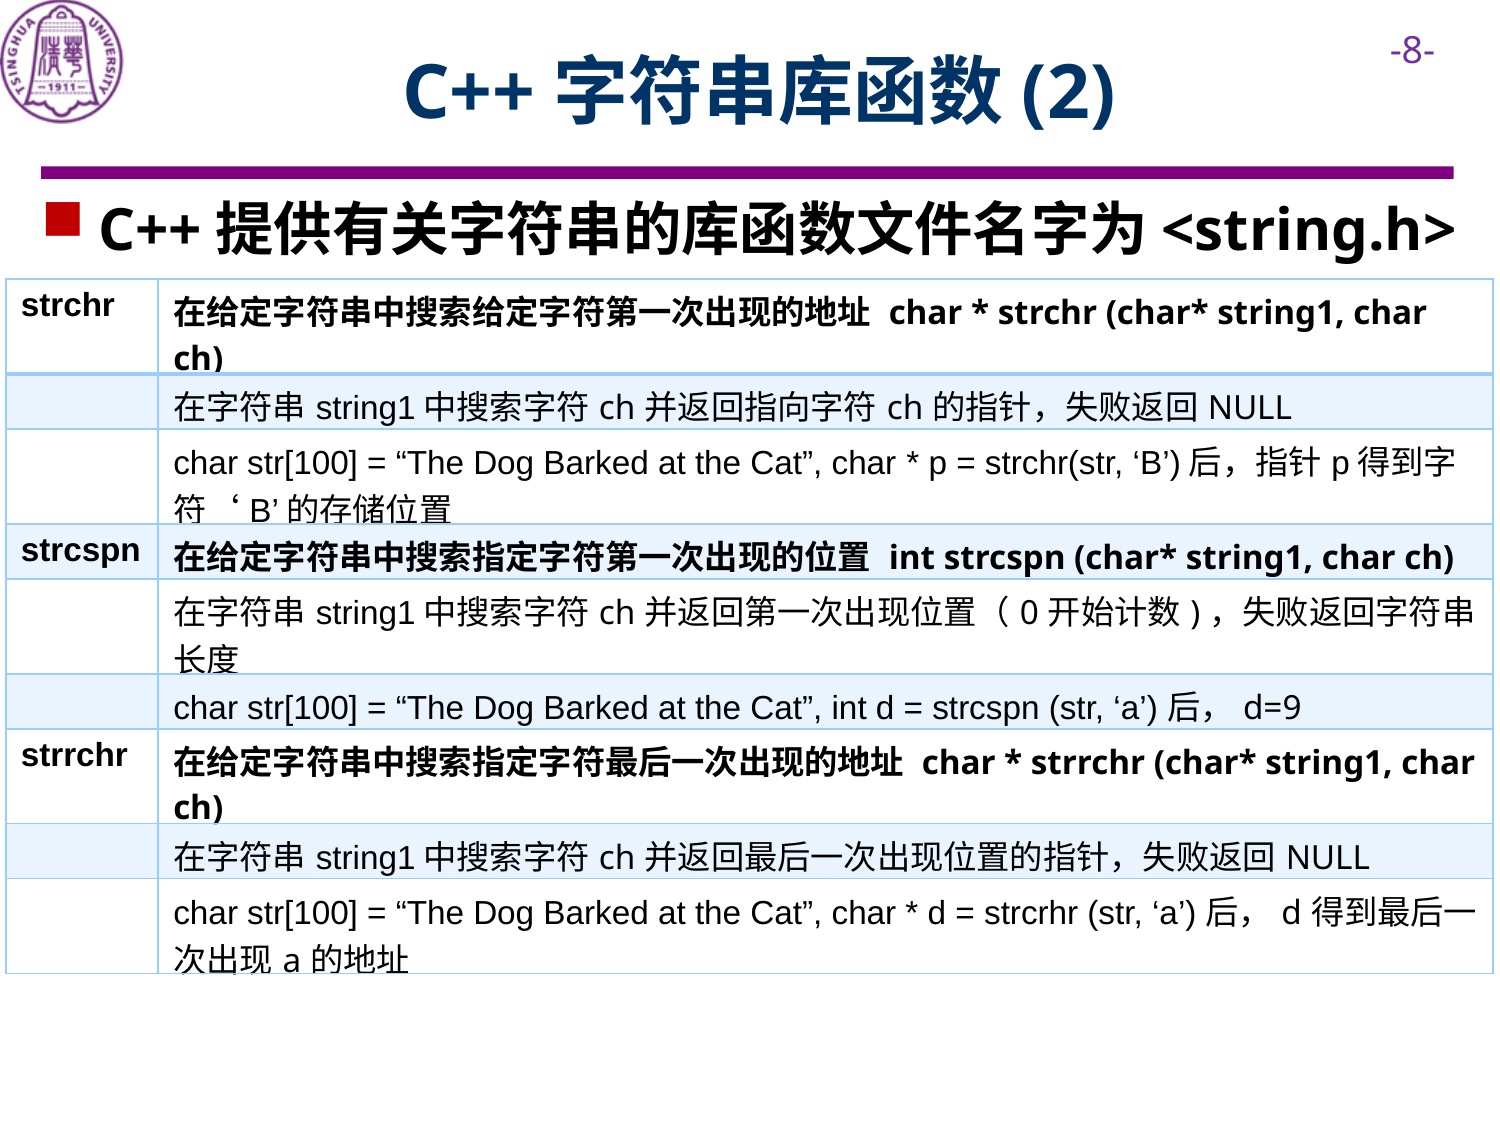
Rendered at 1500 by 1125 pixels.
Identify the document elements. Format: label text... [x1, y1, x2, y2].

table_cell 在给定字符串中搜索指定字符第一次出现的位置 int strcspn (char* string1, char ch) [159, 525, 1492, 578]
table_cell char str[100] = “The Dog Barked at the Cat”, char * d = strcrhr (str, ‘a’)后，d得到最后一次出现a的地址 [159, 879, 1492, 973]
table_cell [7, 430, 157, 523]
table_header 在给定字符串中搜索给定字符第一次出现的地址 char * strchr (char* string1, char ch) [159, 280, 1492, 372]
table_cell [7, 580, 157, 673]
table_cell 在字符串string1中搜索字符ch并返回最后一次出现位置的指针，失败返回NULL [159, 824, 1492, 878]
table_cell char str[100] = “The Dog Barked at the Cat”, int d = strcspn (str, ‘a’)后，d=9 [159, 675, 1492, 728]
table_cell strrchr [7, 730, 157, 823]
table_cell [7, 376, 157, 428]
table_cell [7, 879, 157, 973]
table_cell 在给定字符串中搜索指定字符最后一次出现的地址 char * strrchr (char* string1, char ch) [159, 730, 1492, 823]
table_header strchr [7, 280, 157, 372]
table_cell [7, 824, 157, 878]
picture [0, 0, 124, 124]
table_cell strcspn [7, 525, 157, 578]
title C++字符串库函数(2) [135, 13, 1383, 165]
table_cell char str[100] = “The Dog Barked at the Cat”, char * p = strchr(str, ‘B’)后，指针p得到字符‘B’的存储位置 [159, 430, 1492, 523]
text_box C++提供有关字符串的库函数文件名字为<string.h> [27, 184, 1500, 270]
table_cell 在字符串string1中搜索字符ch并返回第一次出现位置（0开始计数)，失败返回字符串长度 [159, 580, 1492, 673]
table_cell [7, 675, 157, 728]
table_cell 在字符串string1中搜索字符ch并返回指向字符ch的指针，失败返回NULL [159, 376, 1492, 428]
